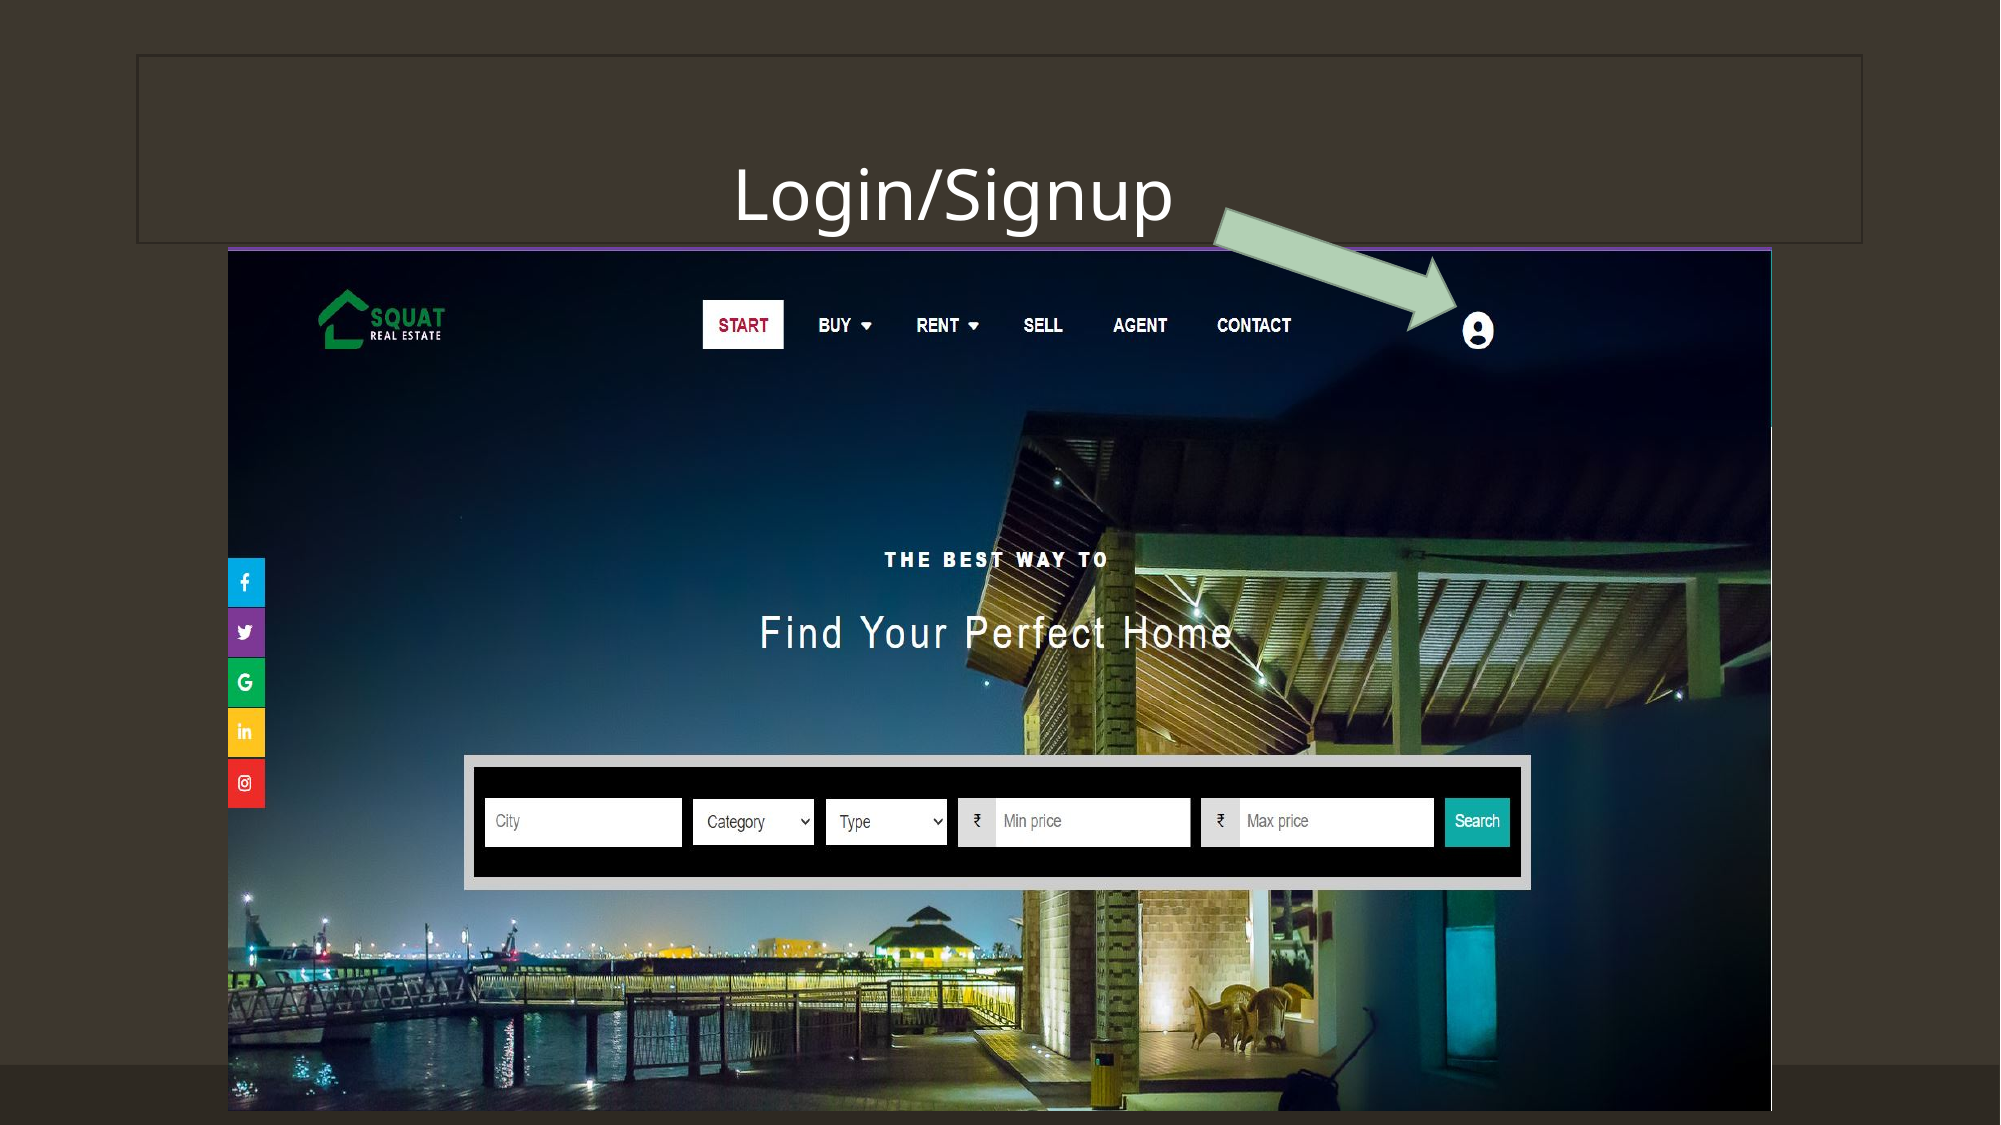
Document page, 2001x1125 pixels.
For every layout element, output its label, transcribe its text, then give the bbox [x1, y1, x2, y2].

text_box [1212, 207, 1343, 247]
title Login/Signup [136, 54, 1863, 244]
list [228, 247, 1772, 1111]
